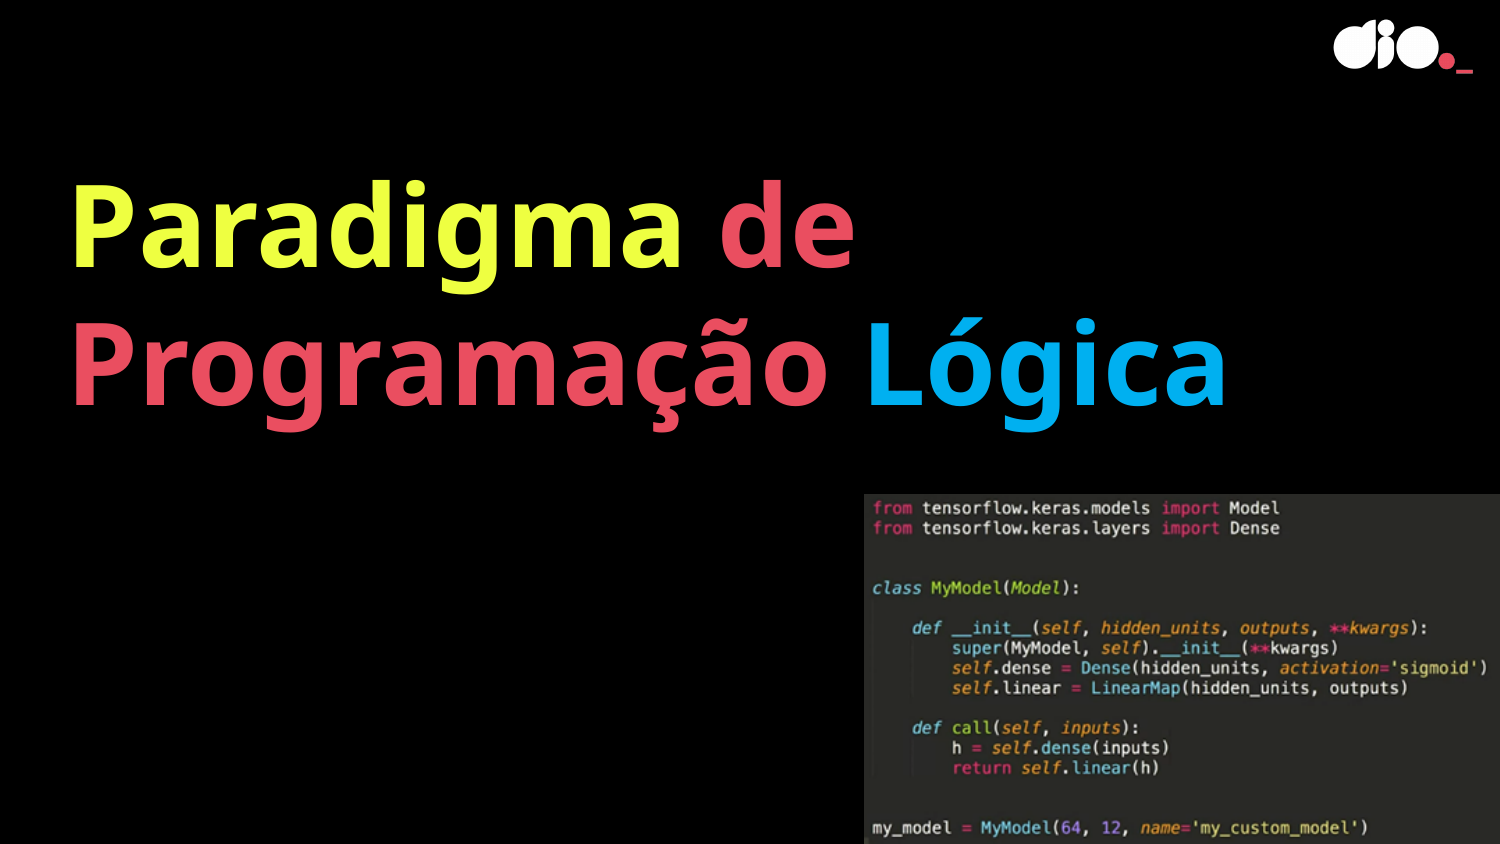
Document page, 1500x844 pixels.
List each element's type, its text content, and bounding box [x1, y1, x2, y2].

picture [1332, 19, 1474, 75]
text_box Paradigma de Programação Lógica [51, 215, 1270, 366]
picture [864, 494, 1500, 844]
text_box [0, 0, 1500, 844]
text_box [190, 385, 920, 535]
